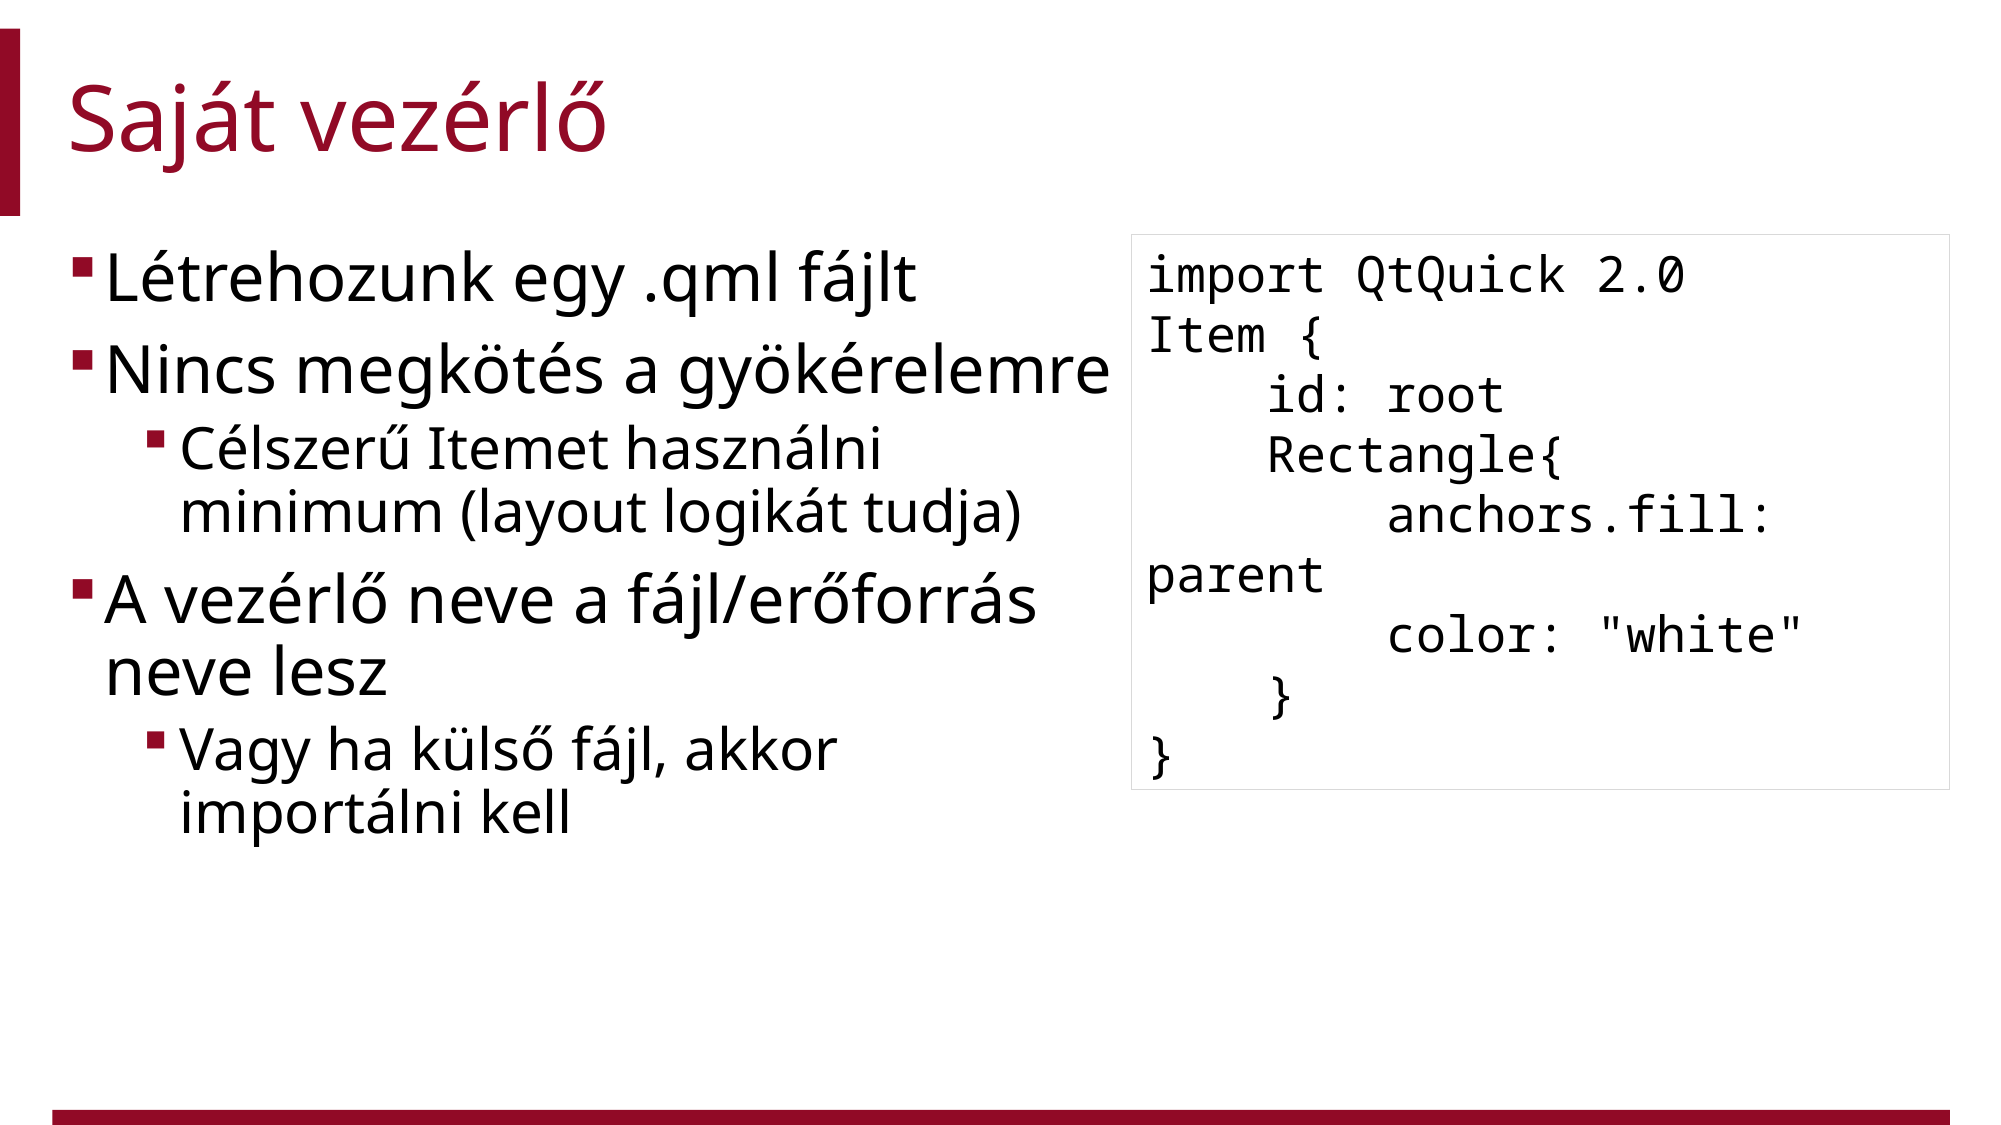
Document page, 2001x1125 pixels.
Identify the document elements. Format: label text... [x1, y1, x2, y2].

text_box import QtQuick 2.0 Item { id: root Rectangle{ anchors.fill: parent color: "white" } } [1131, 234, 1950, 790]
list Létrehozunk egy .qml fájlt Nincs megkötés a gyökérelemre Célszerű Itemet használni minimum (layout logikát tudja) A vezérlő neve a fájl/erőforrás neve lesz Vagy ha külső fájl, akkor importálni kell [52, 236, 1132, 1079]
title Saját vezérlő [52, 28, 1950, 216]
